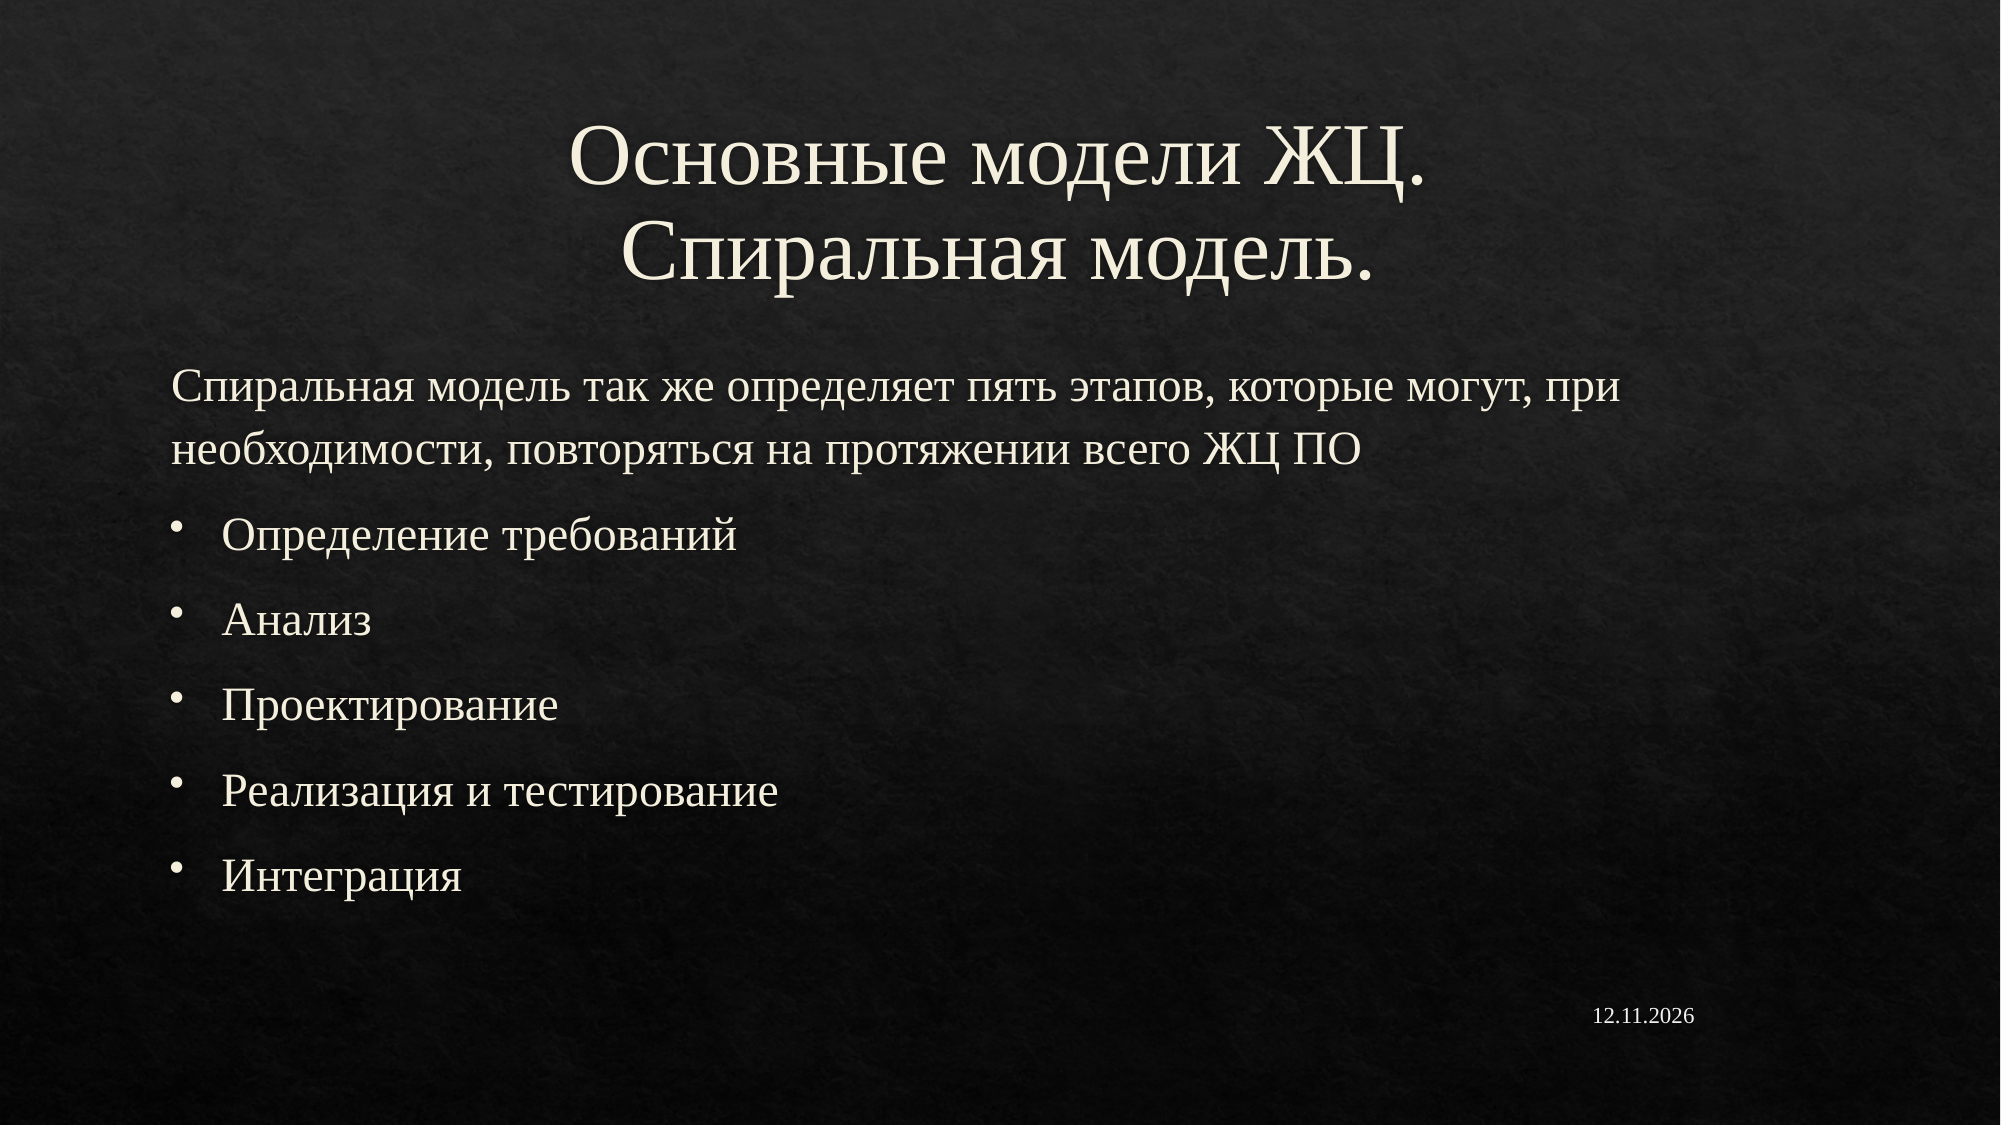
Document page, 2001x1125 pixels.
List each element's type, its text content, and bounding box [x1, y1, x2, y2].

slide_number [1259, 984, 1710, 1045]
title Основные модели ЖЦ. Спиральная модель. [149, 99, 1849, 307]
list Спиральная модель так же определяет пять этапов, которые могут, при необходимости, повторяться на протяжении всего ЖЦ ПО Определение требований Анализ Проектирование Реализация и тестирование Интеграция [149, 340, 1849, 950]
